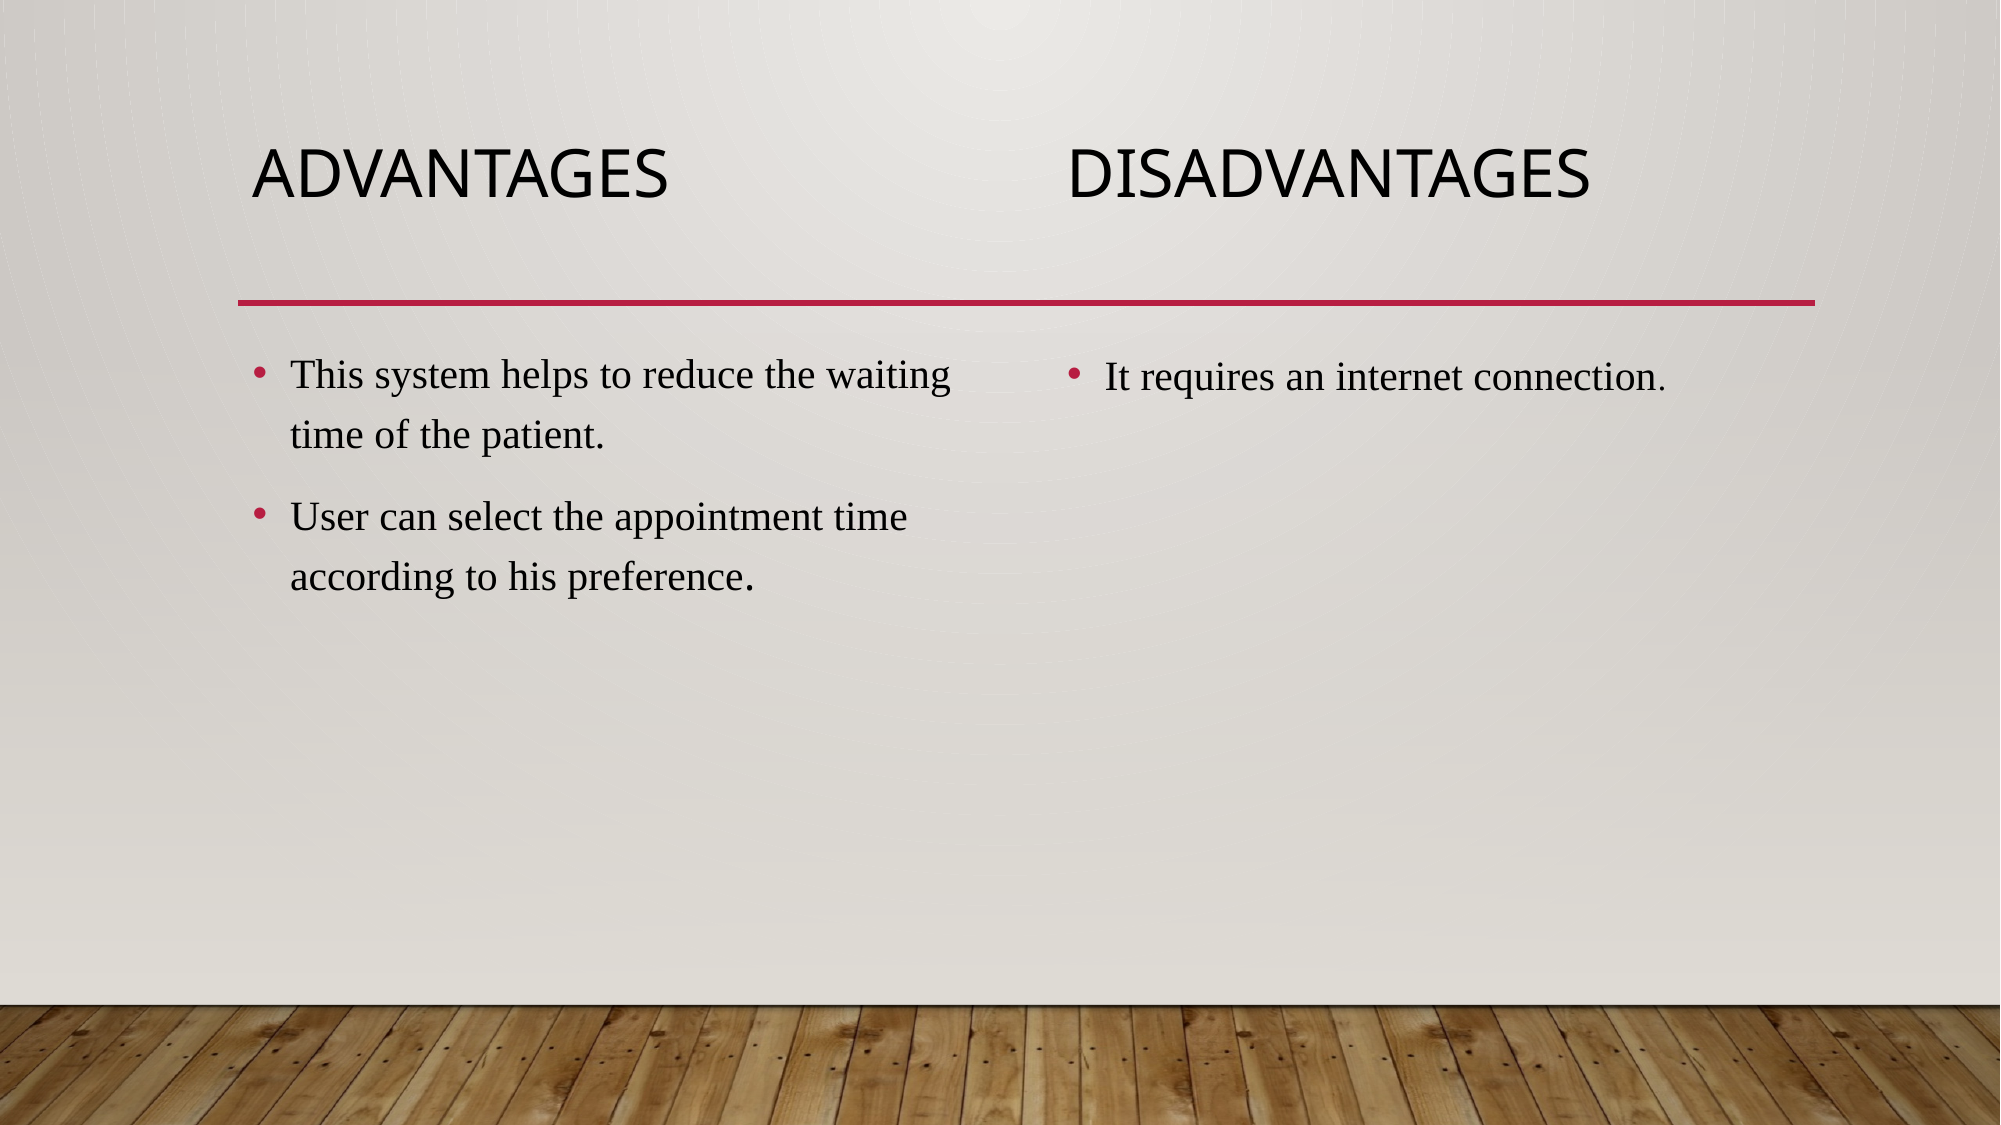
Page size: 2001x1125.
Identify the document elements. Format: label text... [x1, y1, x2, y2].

picture [0, 1005, 2000, 1125]
list This system helps to reduce the waiting time of the patient. User can select the appointment time according to his preference. [237, 329, 1000, 896]
title Advantages disadvantages [237, 132, 1814, 306]
list It requires an internet connection. [1052, 330, 1815, 896]
